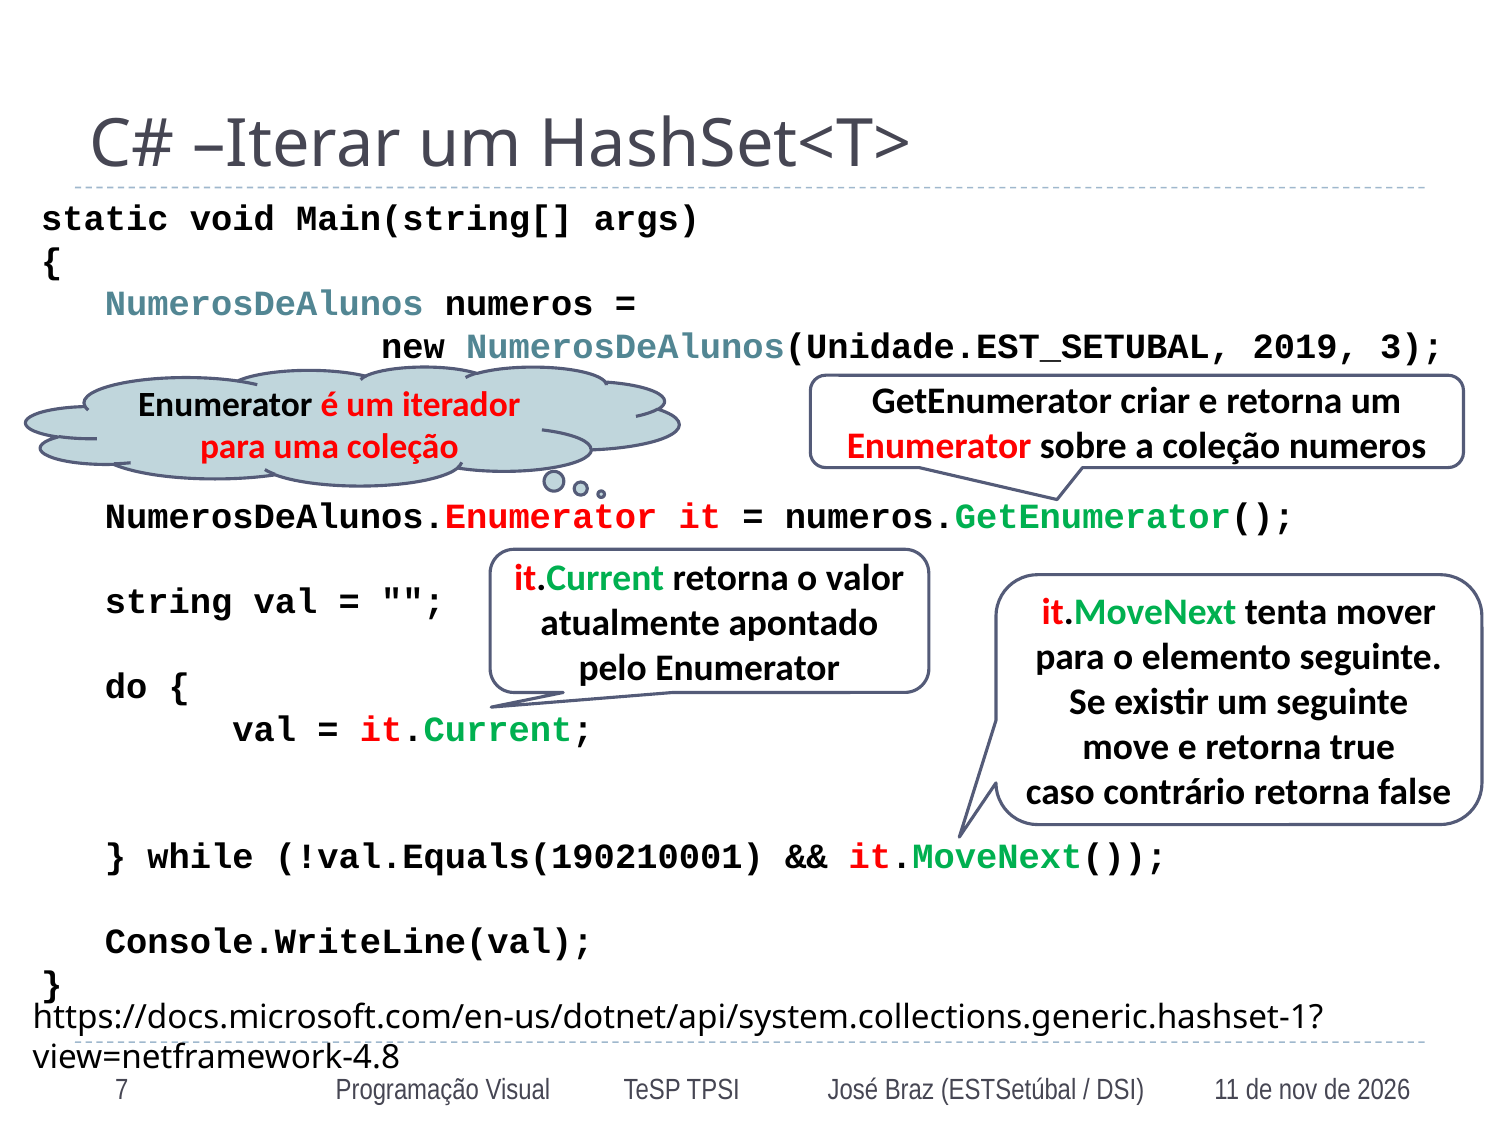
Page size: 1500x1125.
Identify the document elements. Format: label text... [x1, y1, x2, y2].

text_box it.MoveNext tenta mover para o elemento seguinte. Se existir um seguinte move e retorna true caso contrário retorna false [957, 573, 1484, 839]
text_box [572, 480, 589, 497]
slide_number 7 [100, 1083, 277, 1118]
title C# –Iterar um HashSet<T> [75, 24, 1425, 187]
footer Programação Visual TeSP TPSI José Braz (ESTSetúbal / DSI) [277, 1083, 1211, 1118]
text_box it.Current retorna o valor atualmente apontado pelo Enumerator [488, 547, 931, 709]
text_box GetEnumerator criar e retorna um Enumerator sobre a coleção numeros [808, 373, 1466, 502]
slide_number nov-20 [1211, 1083, 1426, 1118]
text_box https://docs.microsoft.com/en-us/dotnet/api/system.collections.generic.hashset-1?view=netframework-4.8 [17, 987, 1495, 1083]
text_box Enumerator é um iterador para uma coleção [23, 365, 681, 493]
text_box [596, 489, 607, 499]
text_box static void Main(string[] args) { NumerosDeAlunos numeros = new NumerosDeAlunos(Unidade.EST_SETUBAL, 2019, 3); NumerosDeAlunos.Enumerator it = numeros.GetEnumerator(); string val = ""; do { val = it.Current; } while (!val.Equals(190210001) && it.MoveNext()); Console.WriteLine(val); } [25, 187, 1474, 987]
